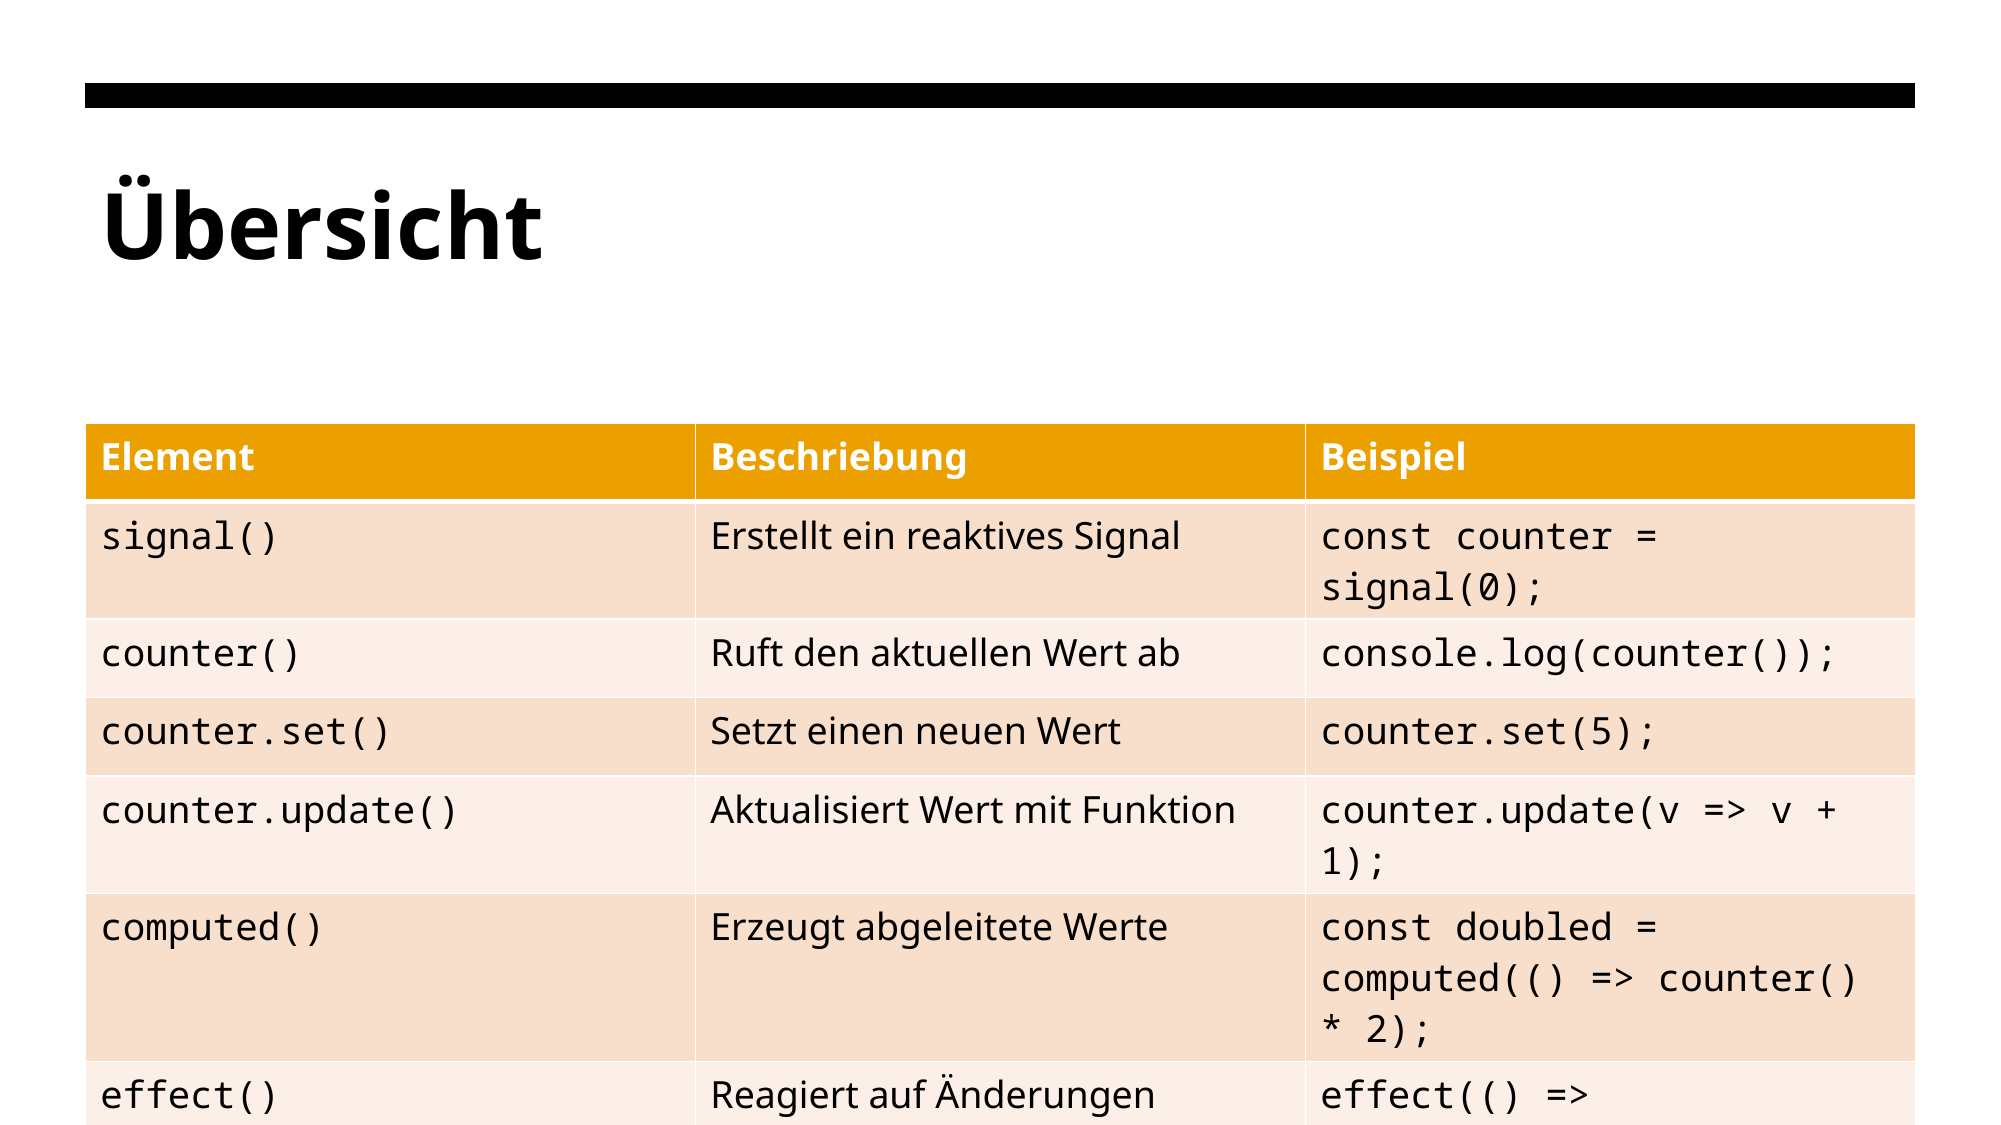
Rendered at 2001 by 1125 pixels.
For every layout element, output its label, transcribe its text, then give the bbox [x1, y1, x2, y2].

table_cell console.log(counter()); [1306, 620, 1915, 697]
table_header Beispiel [1306, 424, 1915, 499]
table_cell Erstellt ein reaktives Signal [696, 504, 1305, 618]
table_cell counter.update(v => v + 1); [1306, 777, 1915, 893]
table_cell signal() [86, 504, 695, 618]
table_header Beschriebung [696, 424, 1305, 499]
table_cell effect() [86, 1062, 695, 1125]
title Übersicht [85, 160, 1916, 401]
table_cell counter.set() [86, 698, 695, 775]
table_cell Erzeugt abgeleitete Werte [696, 894, 1305, 1061]
table_cell computed() [86, 894, 695, 1061]
table_cell Reagiert auf Änderungen [696, 1062, 1305, 1125]
table_cell Ruft den aktuellen Wert ab [696, 620, 1305, 697]
table_header Element [86, 424, 695, 499]
table_cell const counter = signal(0); [1306, 504, 1915, 618]
table_cell Aktualisiert Wert mit Funktion [696, 777, 1305, 893]
table_cell counter() [86, 620, 695, 697]
table_cell counter.update() [86, 777, 695, 893]
table_cell counter.set(5); [1306, 698, 1915, 775]
table_cell effect(() => console.log(counter())); [1306, 1062, 1915, 1125]
table_cell const doubled = computed(() => counter() * 2); [1306, 894, 1915, 1061]
table_cell Setzt einen neuen Wert [696, 698, 1305, 775]
